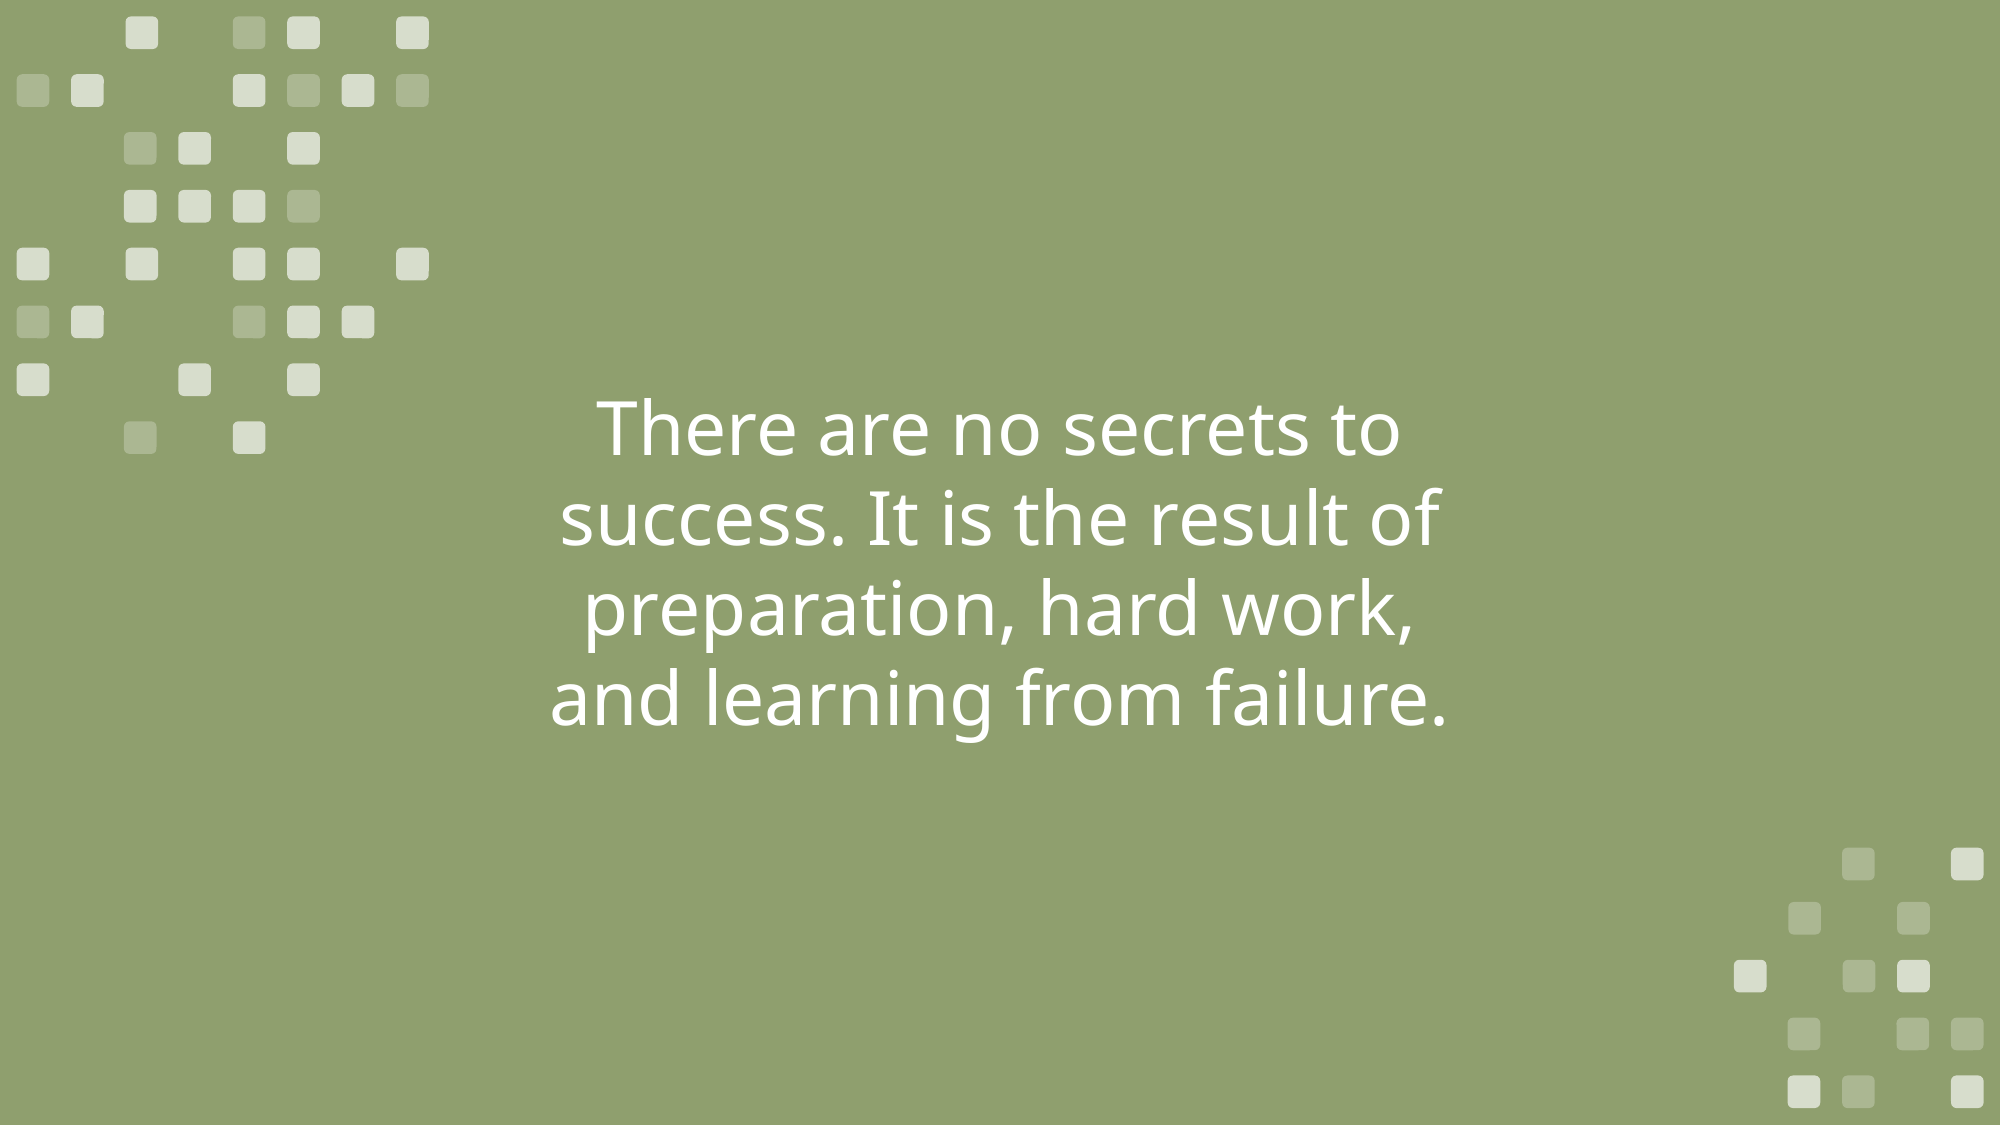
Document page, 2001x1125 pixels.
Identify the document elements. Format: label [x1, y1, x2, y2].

text_box [3, 28, 442, 442]
text_box [1728, 853, 1989, 1103]
picture [0, 0, 2000, 1125]
